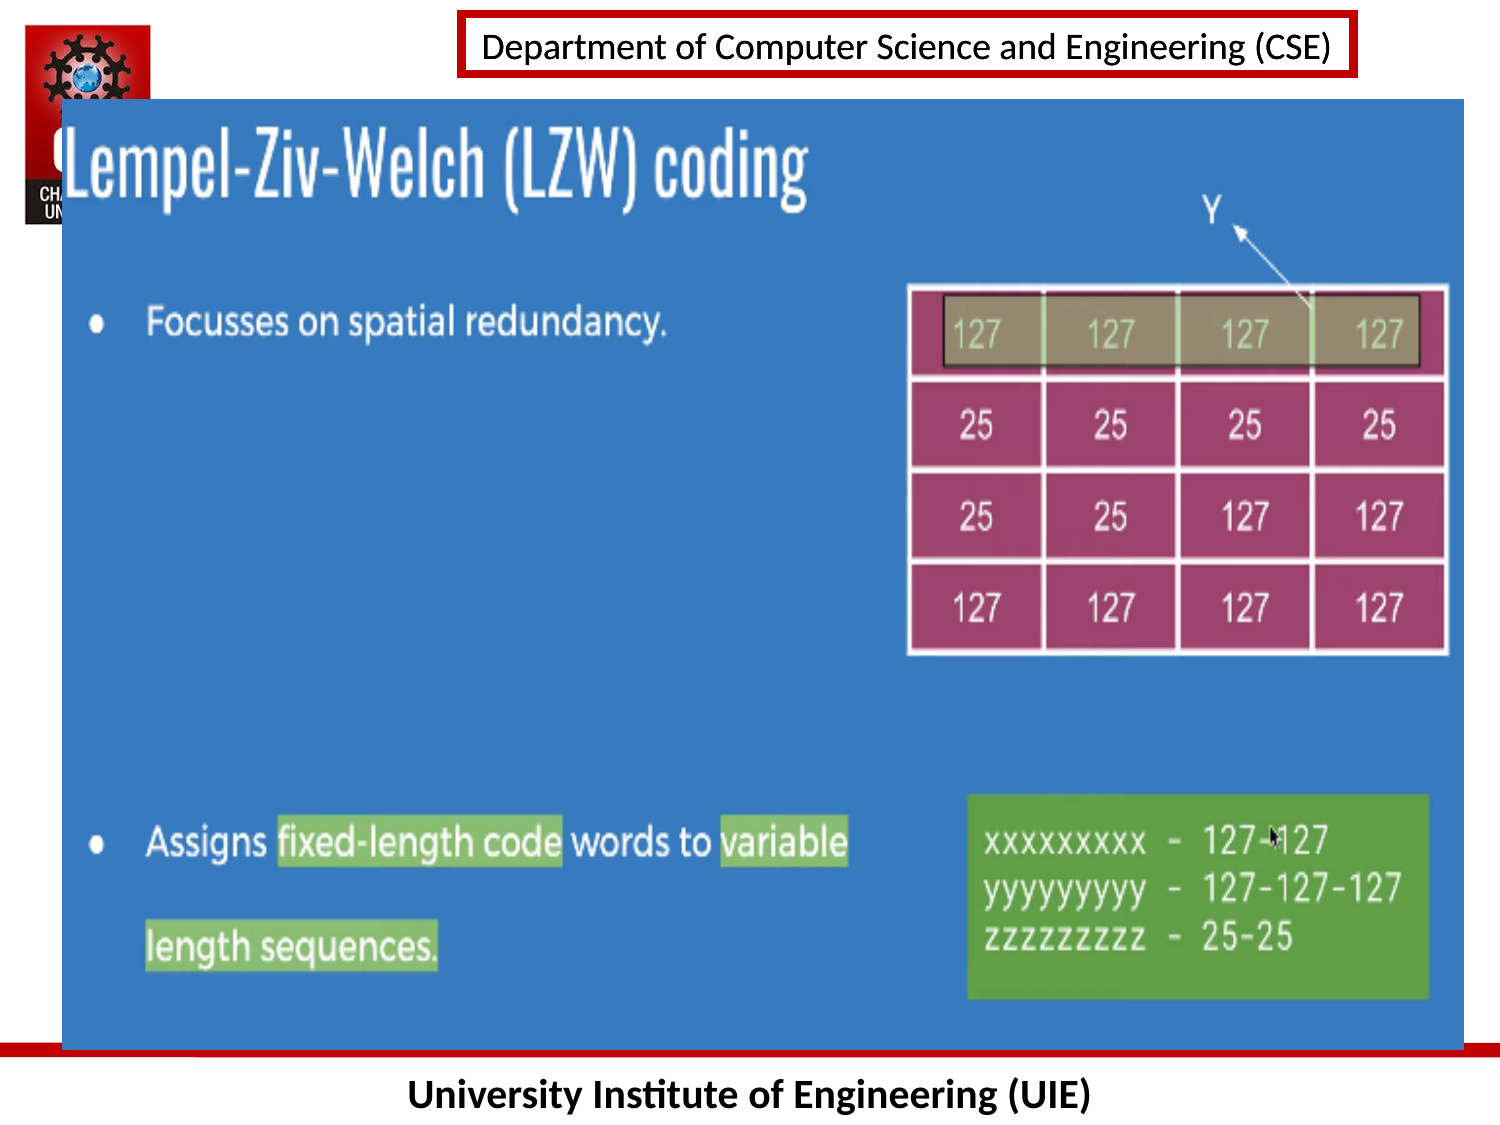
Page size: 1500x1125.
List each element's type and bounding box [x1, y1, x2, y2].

picture [24, 24, 1465, 1051]
